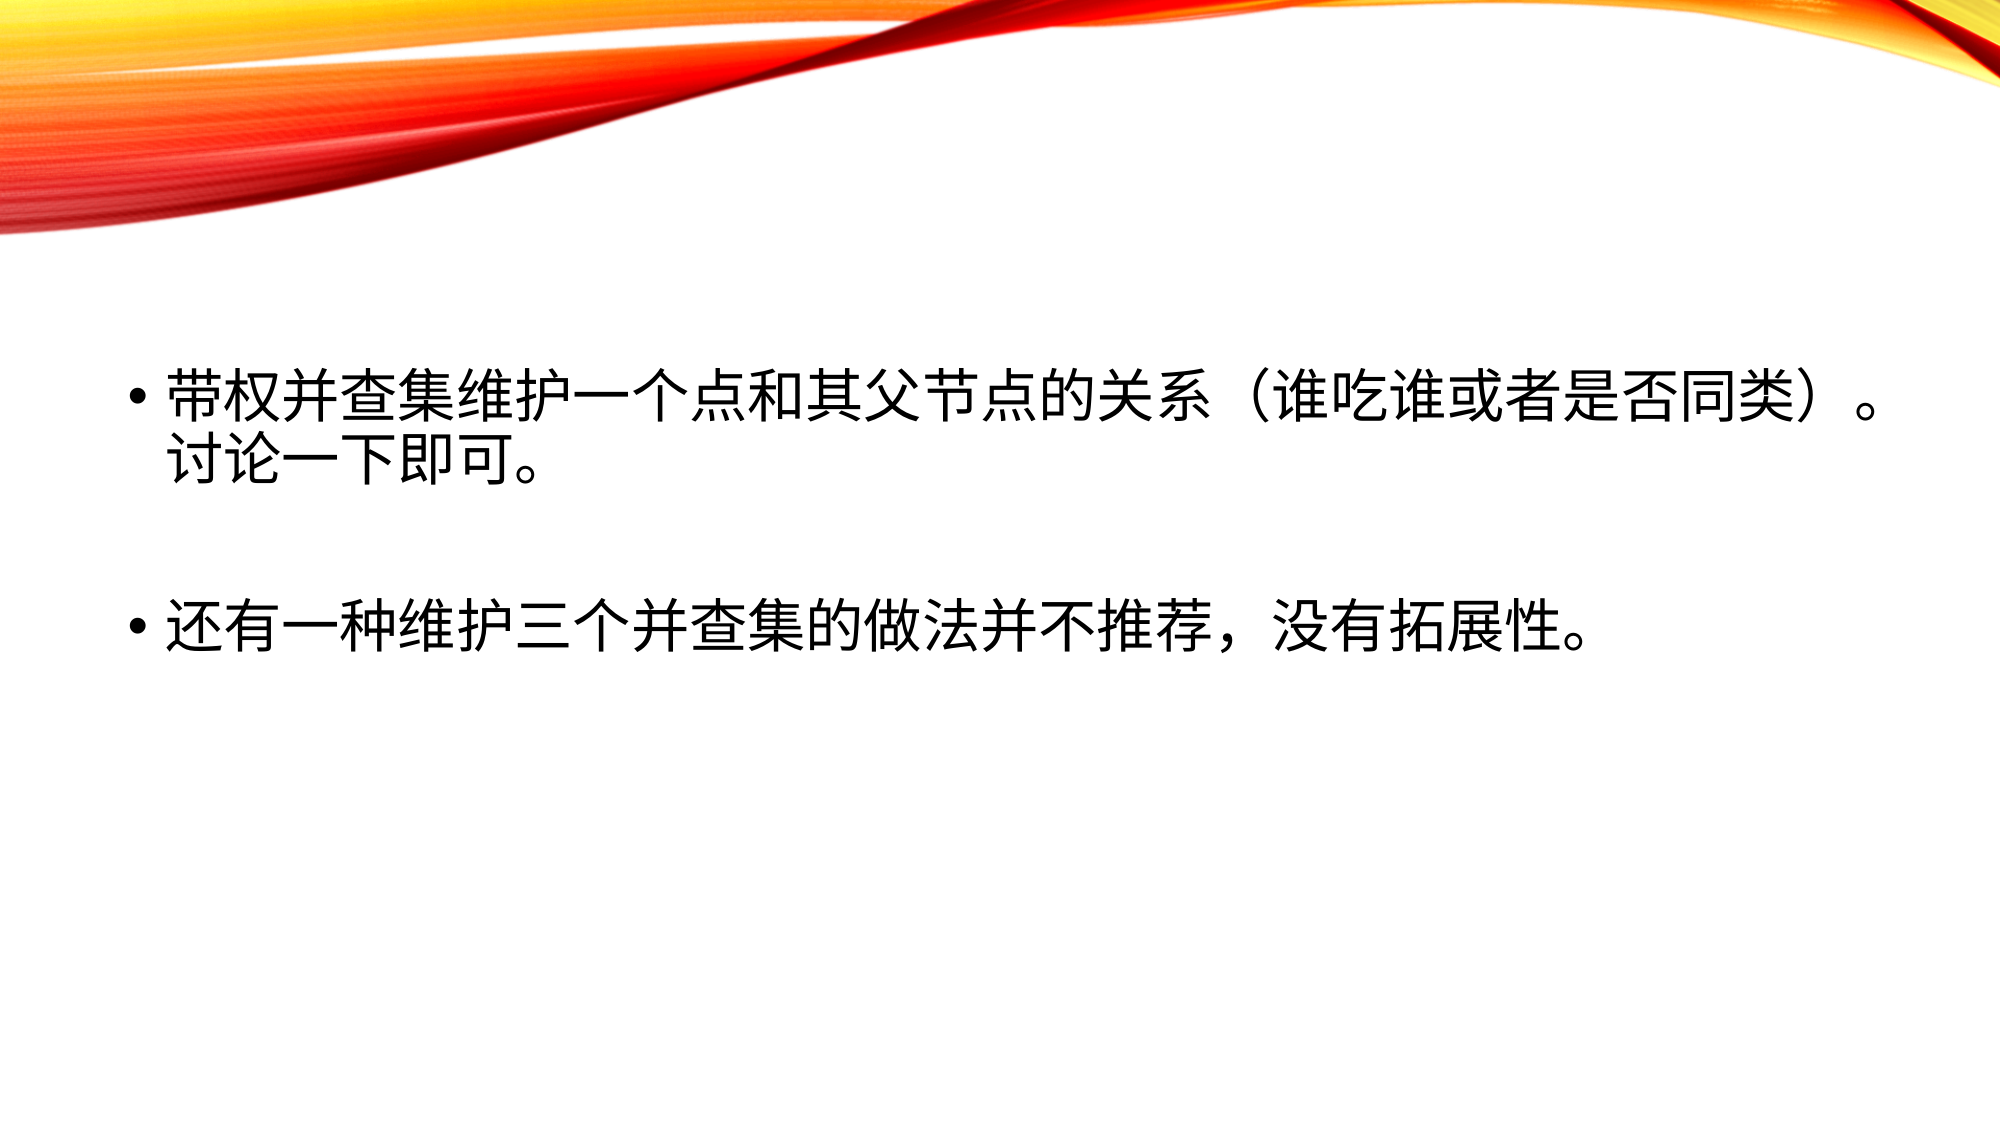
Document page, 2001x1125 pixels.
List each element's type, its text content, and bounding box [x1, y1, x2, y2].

picture [0, 0, 2000, 237]
list 带权并查集维护一个点和其父节点的关系（谁吃谁或者是否同类）。讨论一下即可。 还有一种维护三个并查集的做法并不推荐，没有拓展性。 [112, 360, 1888, 1021]
